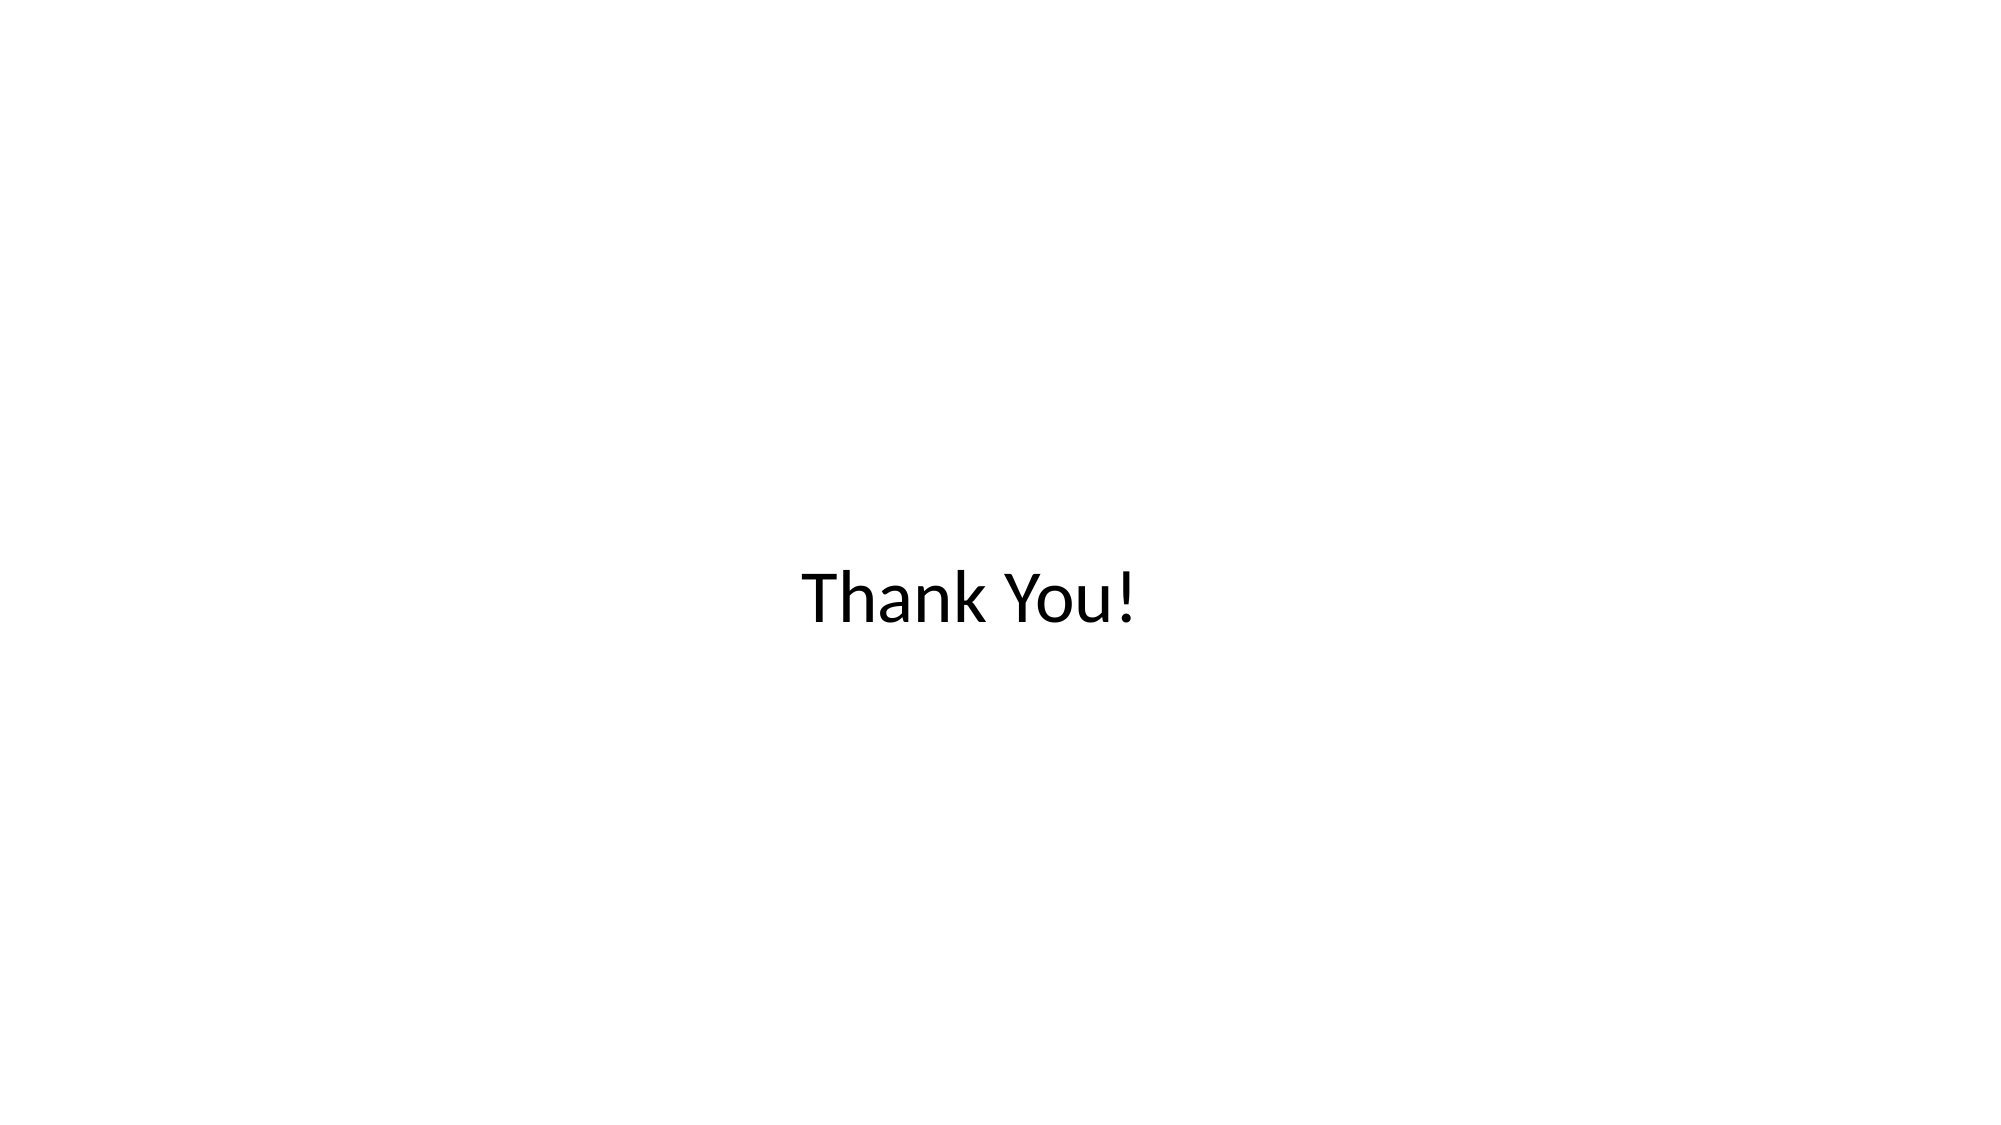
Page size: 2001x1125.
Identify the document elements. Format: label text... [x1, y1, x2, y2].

text_box Thank You! [787, 539, 1154, 645]
